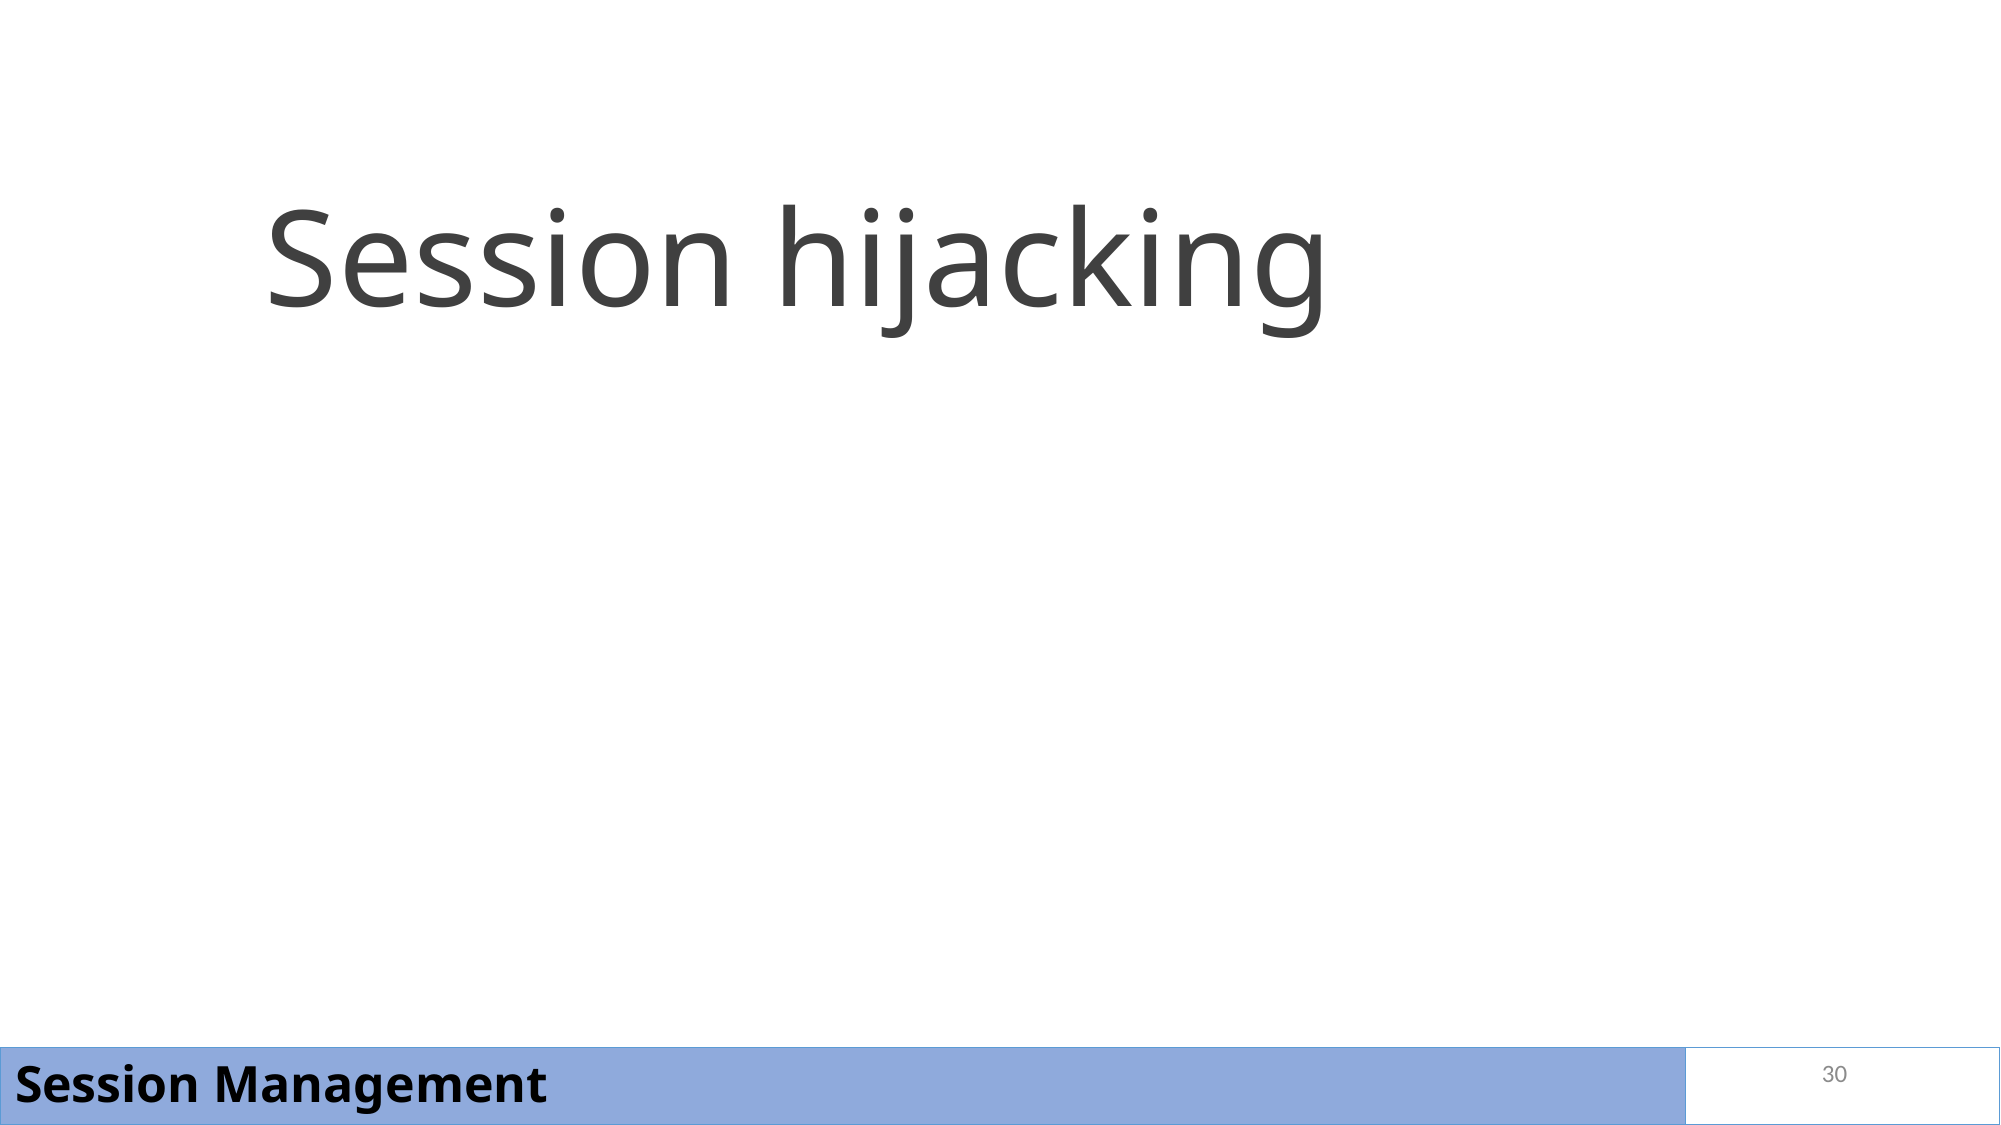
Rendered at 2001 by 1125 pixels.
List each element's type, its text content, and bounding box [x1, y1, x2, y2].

text_box [1685, 1047, 2000, 1125]
text_box Session Management [0, 1047, 1685, 1125]
title Session hijacking [249, 184, 1750, 576]
slide_number 30 [1412, 1042, 1863, 1103]
